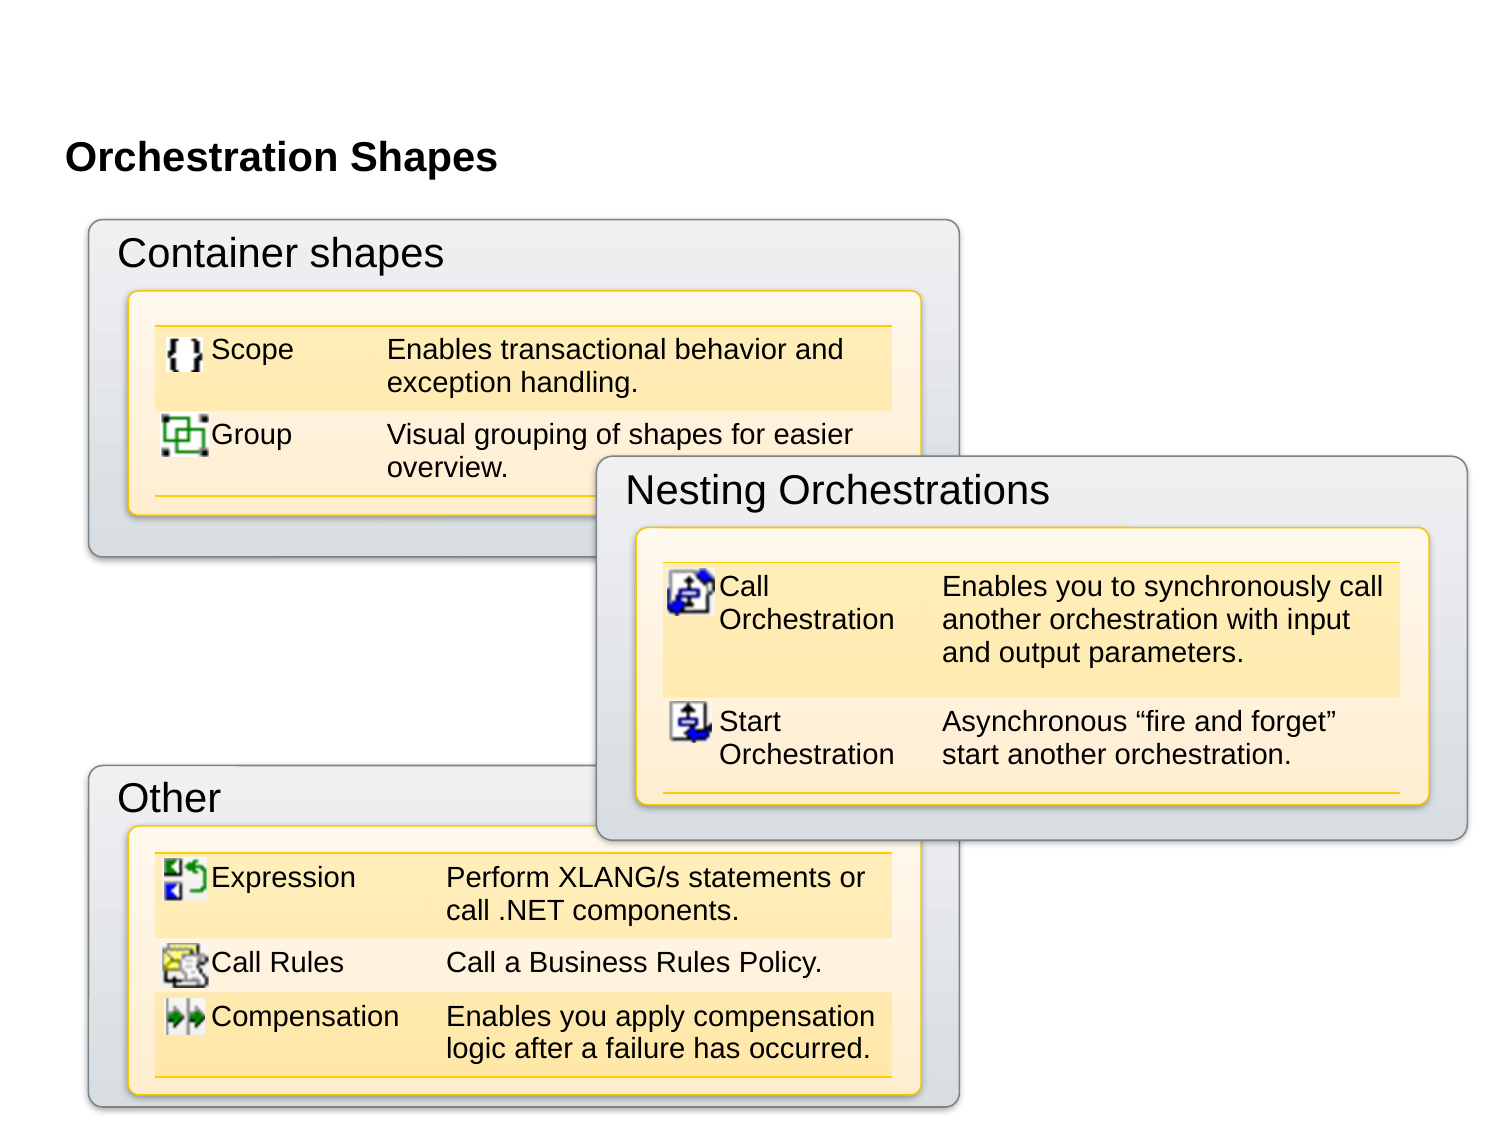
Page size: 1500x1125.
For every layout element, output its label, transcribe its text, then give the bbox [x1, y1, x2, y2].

text_box Other [87, 764, 961, 1108]
table_cell Enables you apply compensation logic after a failure has occurred. [431, 992, 892, 1076]
table_cell Compensation [155, 992, 431, 1076]
picture [160, 412, 209, 457]
table_cell Visual grouping of shapes for easier overview. [372, 411, 892, 495]
picture [166, 336, 203, 372]
table_cell Call a Business Rules Policy. [431, 938, 892, 992]
table_cell Asynchronous “fire and forget” start another orchestration. [927, 697, 1400, 792]
picture [669, 701, 712, 743]
picture [666, 568, 715, 617]
table_header Call Orchestration [663, 563, 927, 697]
text_box [635, 526, 1430, 806]
text_box [127, 825, 922, 1096]
picture [162, 856, 207, 901]
table_cell Start Orchestration [663, 697, 927, 792]
table_header Scope [155, 327, 372, 411]
table_header Expression [155, 854, 431, 938]
picture [160, 943, 209, 988]
table_header Enables you to synchronously call another orchestration with input and output parameters. [927, 563, 1400, 697]
picture [163, 998, 206, 1036]
title Orchestration Shapes [64, 125, 1436, 185]
table_cell Group [155, 411, 372, 495]
table_header Enables transactional behavior and exception handling. [372, 327, 892, 411]
text_box Nesting Orchestrations [595, 455, 1469, 842]
text_box [127, 290, 922, 517]
table_header Perform XLANG/s statements or call .NET components. [431, 854, 892, 938]
table_cell Call Rules [155, 938, 431, 992]
text_box Container shapes [87, 218, 961, 558]
